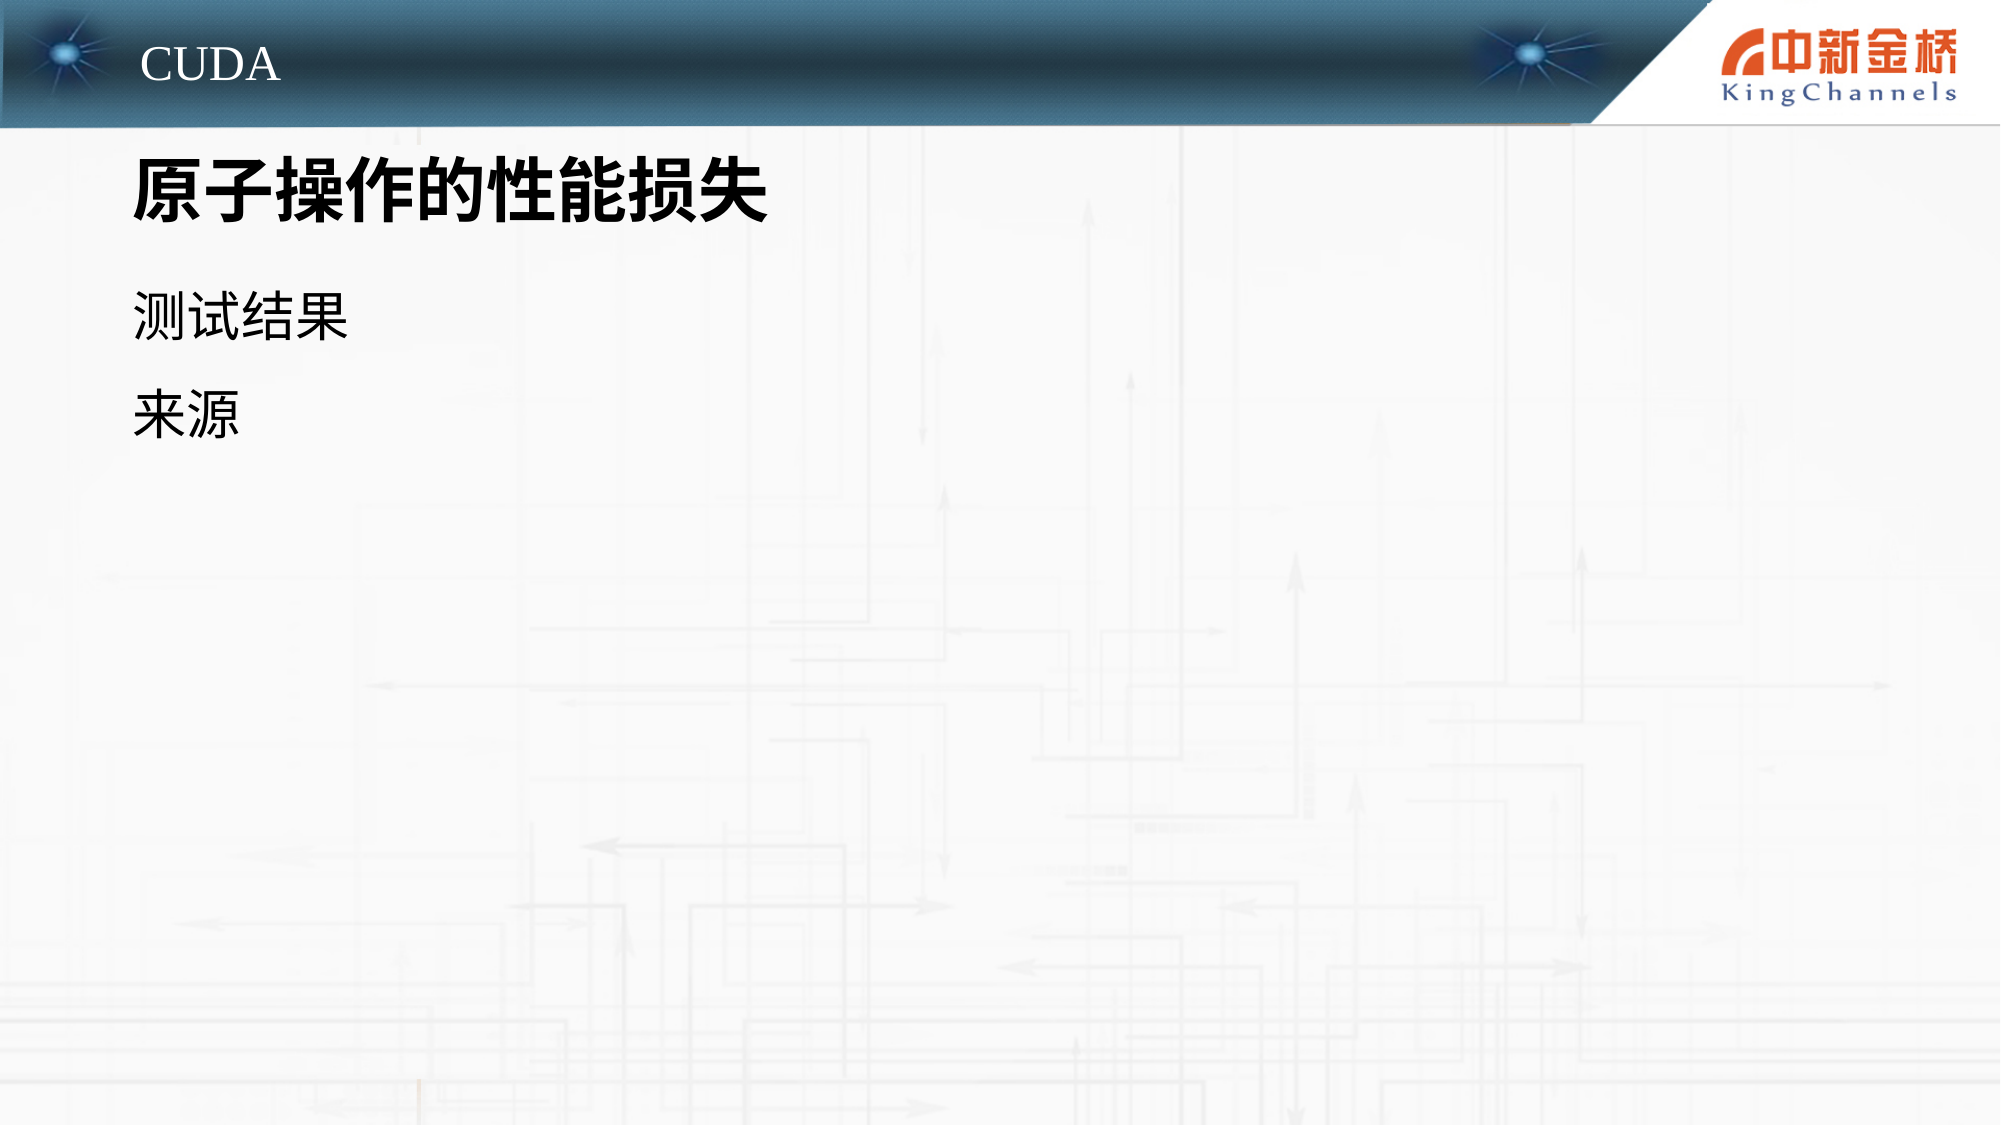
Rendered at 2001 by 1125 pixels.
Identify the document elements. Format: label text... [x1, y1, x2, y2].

picture [0, 0, 2001, 1125]
text_box 测试结果 来源 [117, 242, 1898, 453]
text_box 原子操作的性能损失 [117, 138, 1898, 238]
